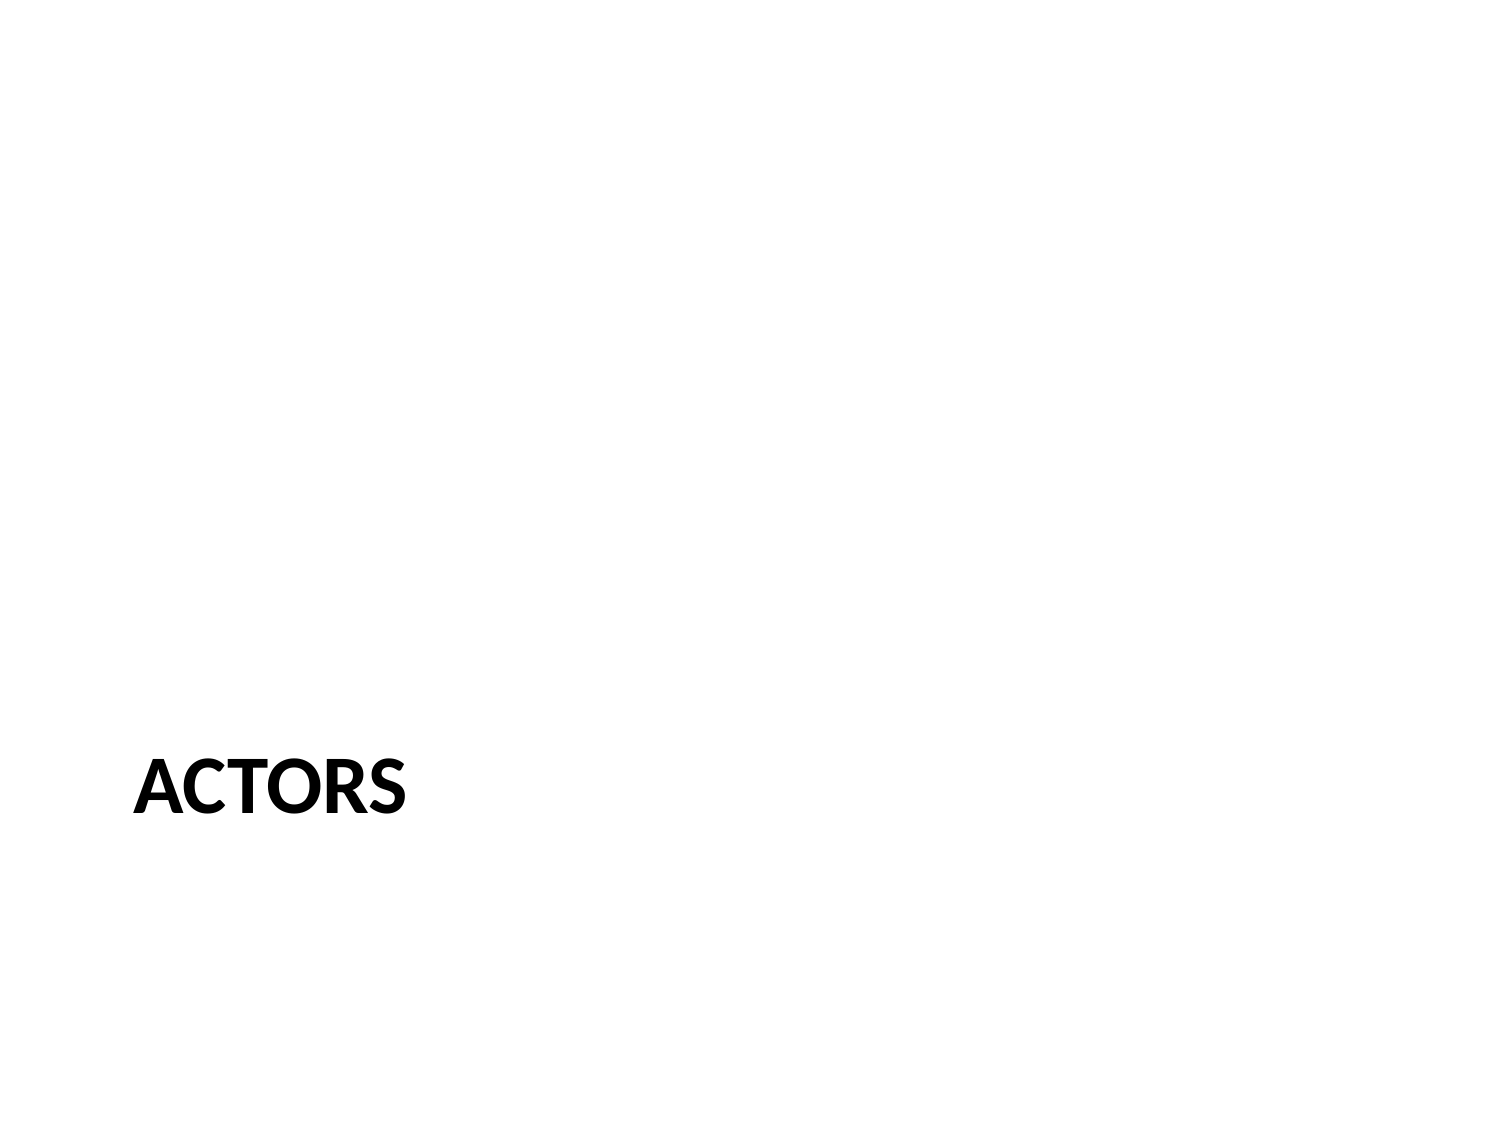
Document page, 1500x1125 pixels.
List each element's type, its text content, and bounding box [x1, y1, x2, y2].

title actors [118, 722, 1394, 947]
